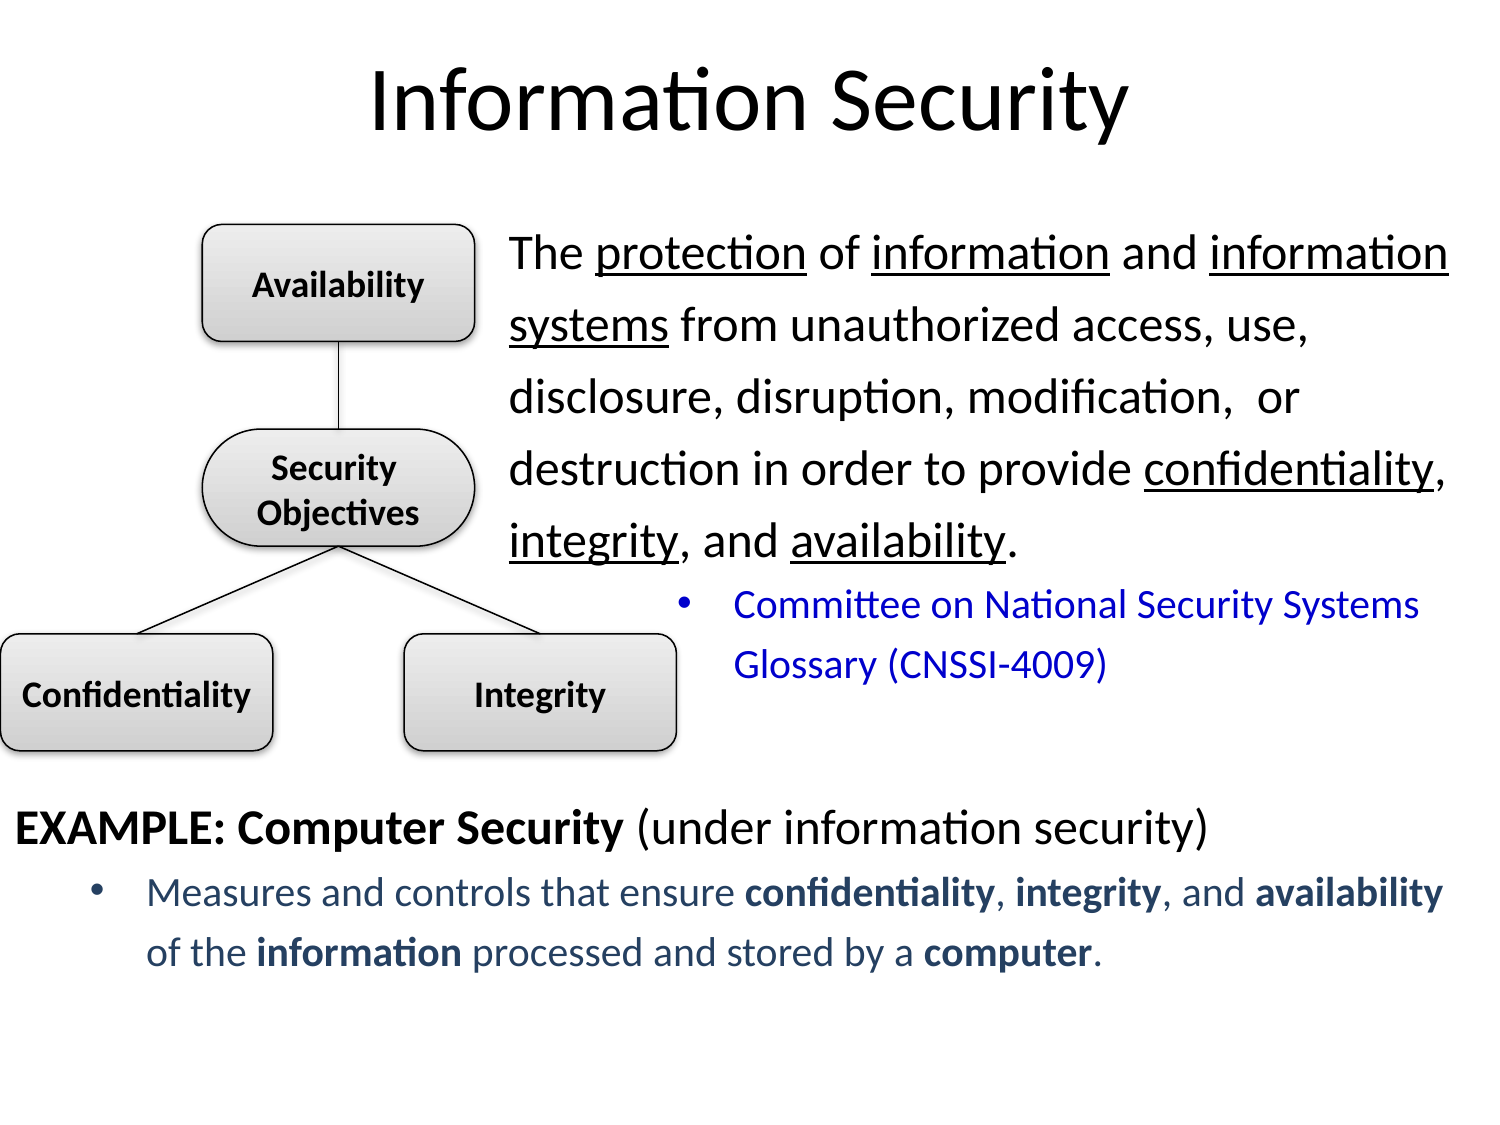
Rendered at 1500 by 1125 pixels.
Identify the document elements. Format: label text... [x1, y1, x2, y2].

text_box The protection of information and information systems from unauthorized access, use, disclosure, disruption, modification, or destruction in order to provide confidentiality, integrity, and availability. Committee on National Security Systems Glossary (CNSSI-4009) [437, 200, 1500, 695]
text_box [136, 545, 337, 634]
text_box Integrity [403, 633, 678, 752]
text_box Confidentiality [0, 633, 274, 752]
text_box EXAMPLE: Computer Security (under information security) Measures and controls that ensure confidentiality, integrity, and availability of the information processed and stored by a computer. [0, 774, 1500, 982]
title Information Security [0, 0, 1500, 188]
text_box Security Objectives [201, 428, 476, 544]
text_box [338, 545, 541, 634]
text_box Availability [201, 223, 476, 343]
